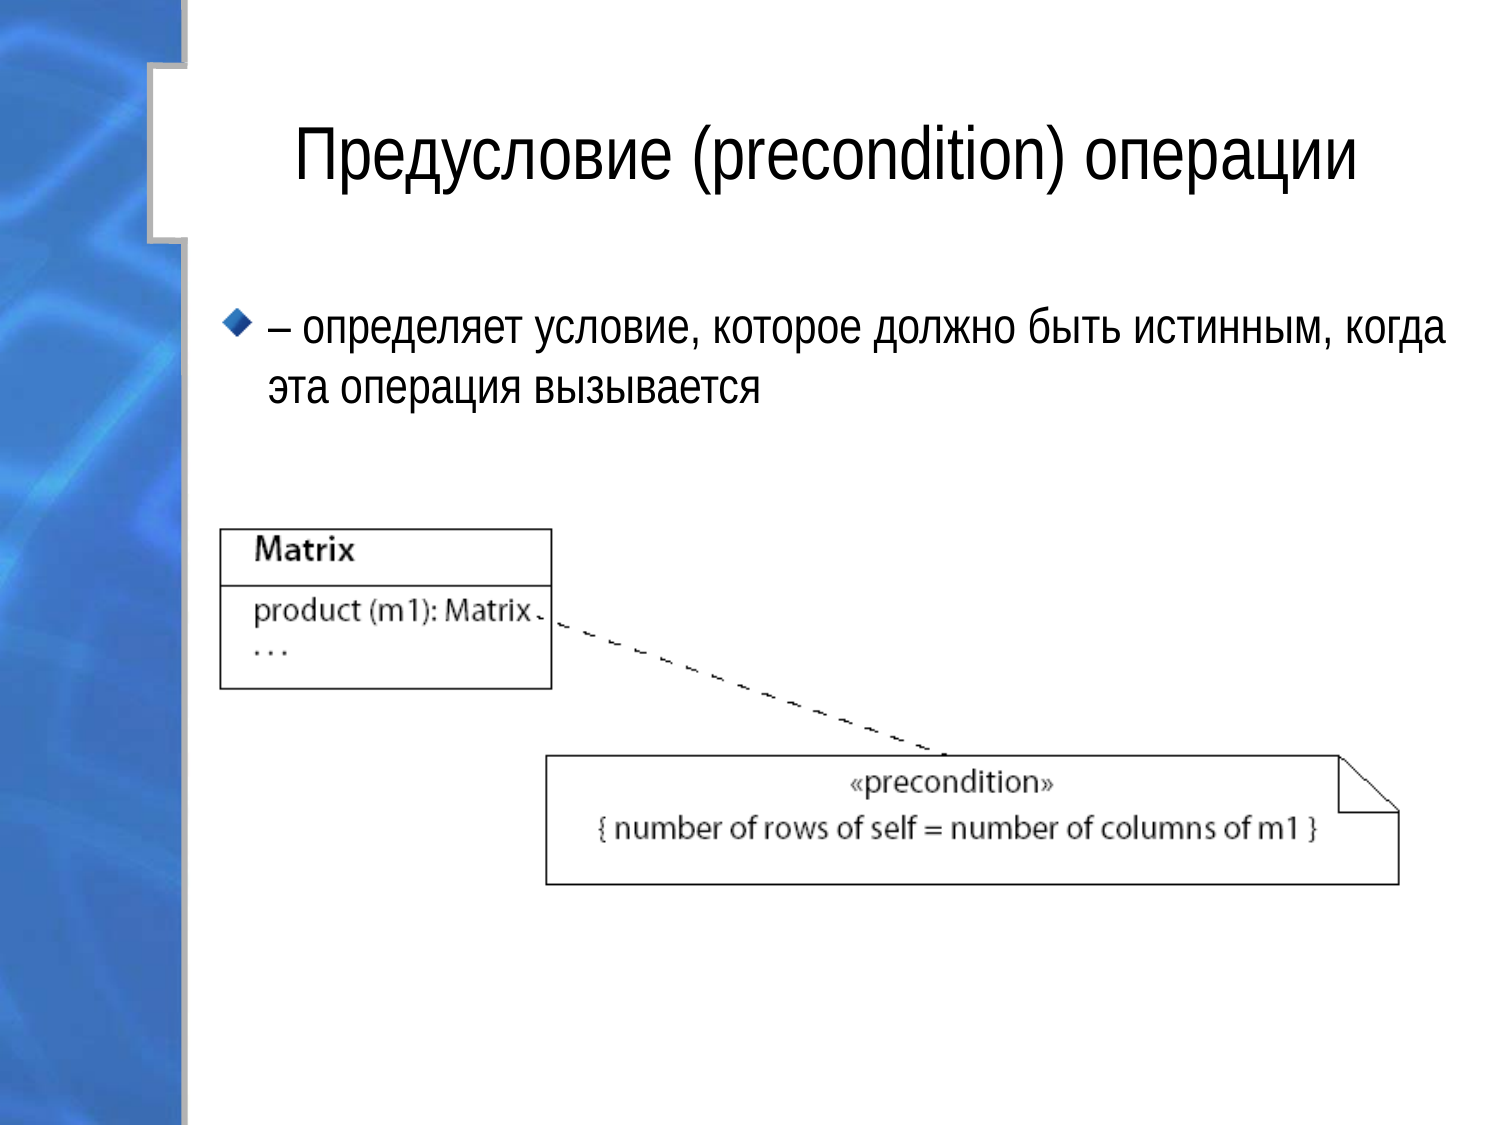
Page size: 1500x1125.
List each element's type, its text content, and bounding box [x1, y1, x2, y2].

picture [0, 0, 181, 1125]
title Предусловие (precondition) операции [218, 90, 1436, 209]
list – определяет условие, которое должно быть истинным, когда эта операция вызывается [206, 286, 1472, 445]
picture [188, 0, 1500, 1125]
